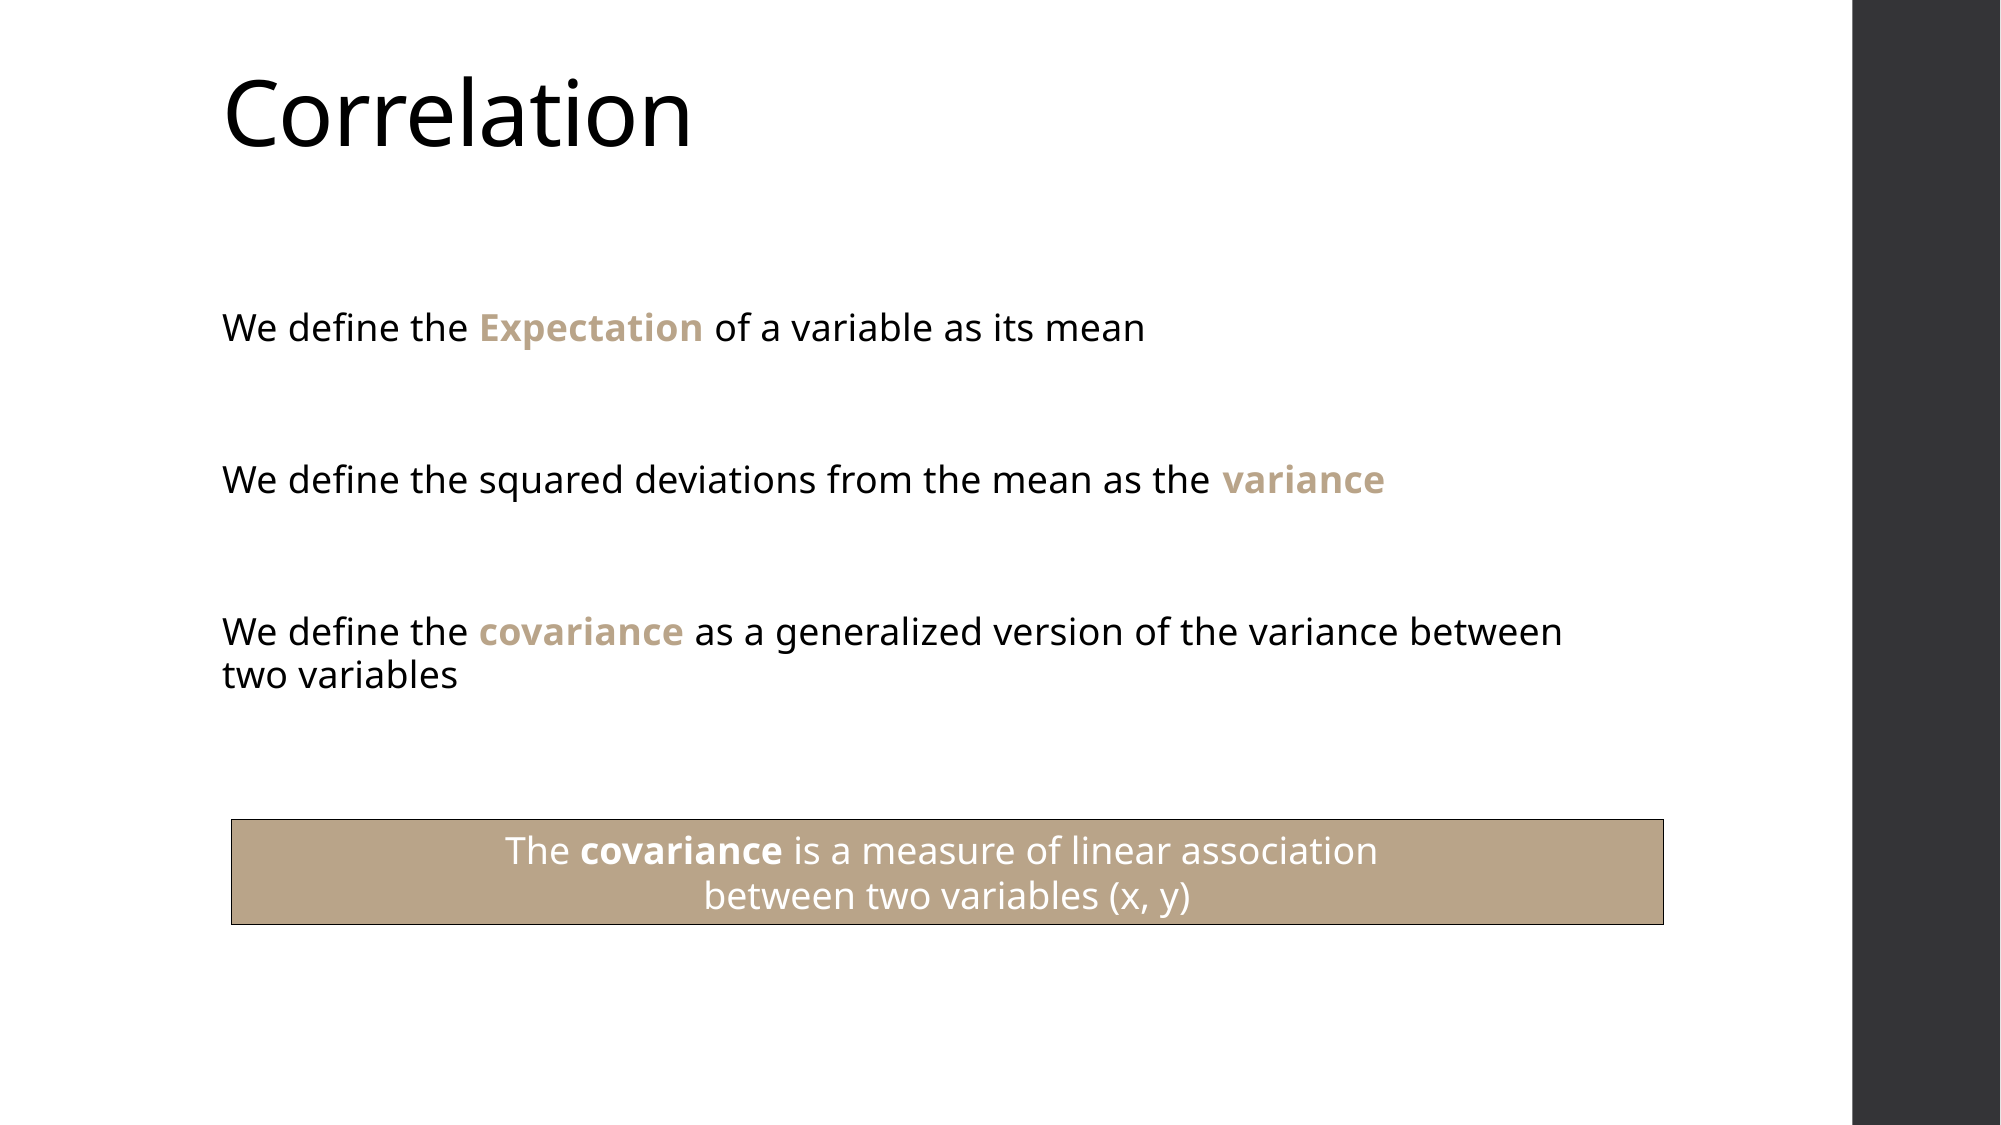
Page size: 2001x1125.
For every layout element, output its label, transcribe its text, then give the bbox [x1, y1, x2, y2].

text_box The covariance is a measure of linear association between two variables (x, y) [231, 819, 1664, 925]
title Correlation [206, 60, 1797, 278]
